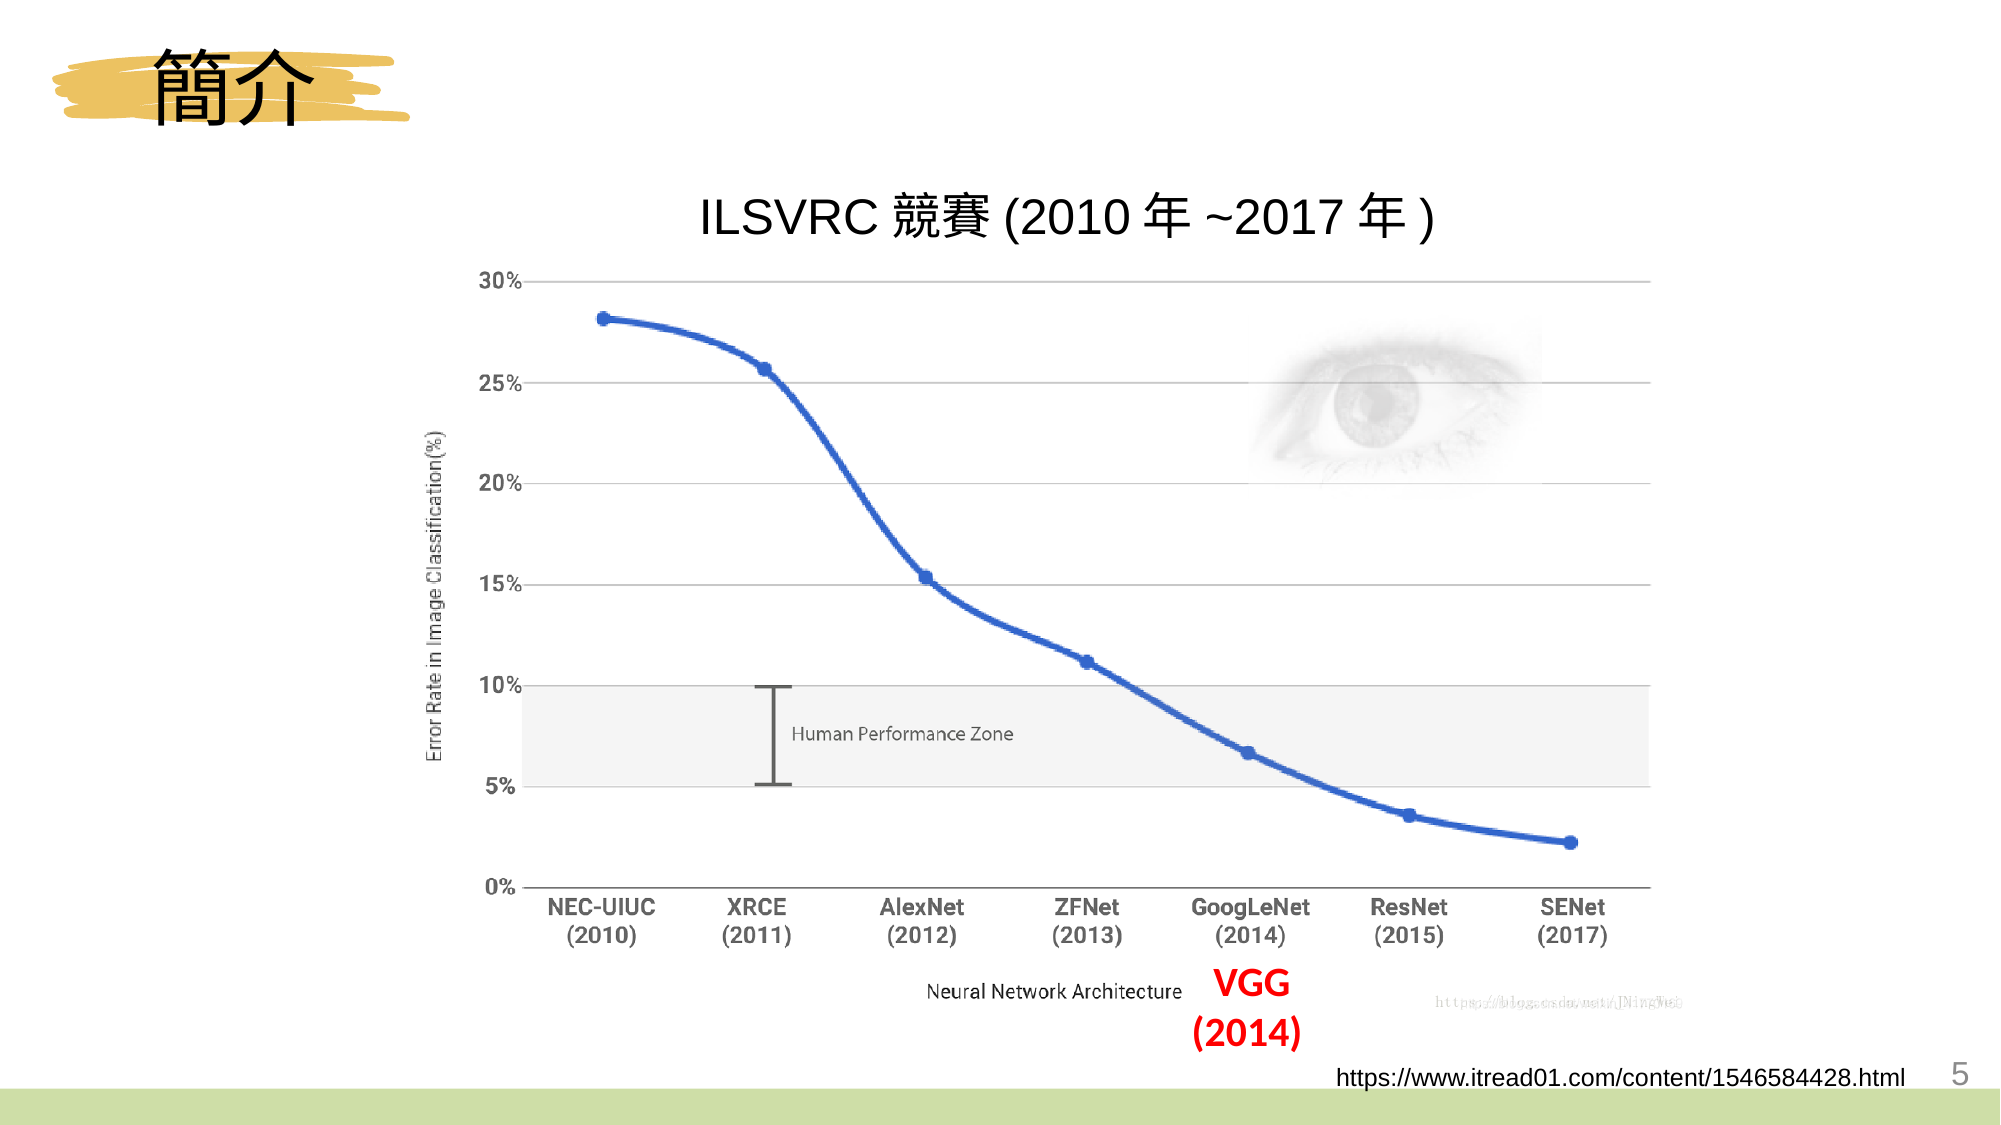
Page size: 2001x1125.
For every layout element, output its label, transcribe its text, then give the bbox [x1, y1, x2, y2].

picture [382, 229, 1690, 1019]
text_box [51, 14, 416, 162]
text_box ILSVRC競賽(2010年~2017年) [684, 177, 1451, 229]
text_box VGG (2014) [1098, 1019, 1406, 1062]
text_box [0, 1088, 2000, 1125]
text_box https://www.itread01.com/content/1546584428.html [1321, 1053, 1534, 1099]
text_box 5 [1534, 1042, 1985, 1103]
